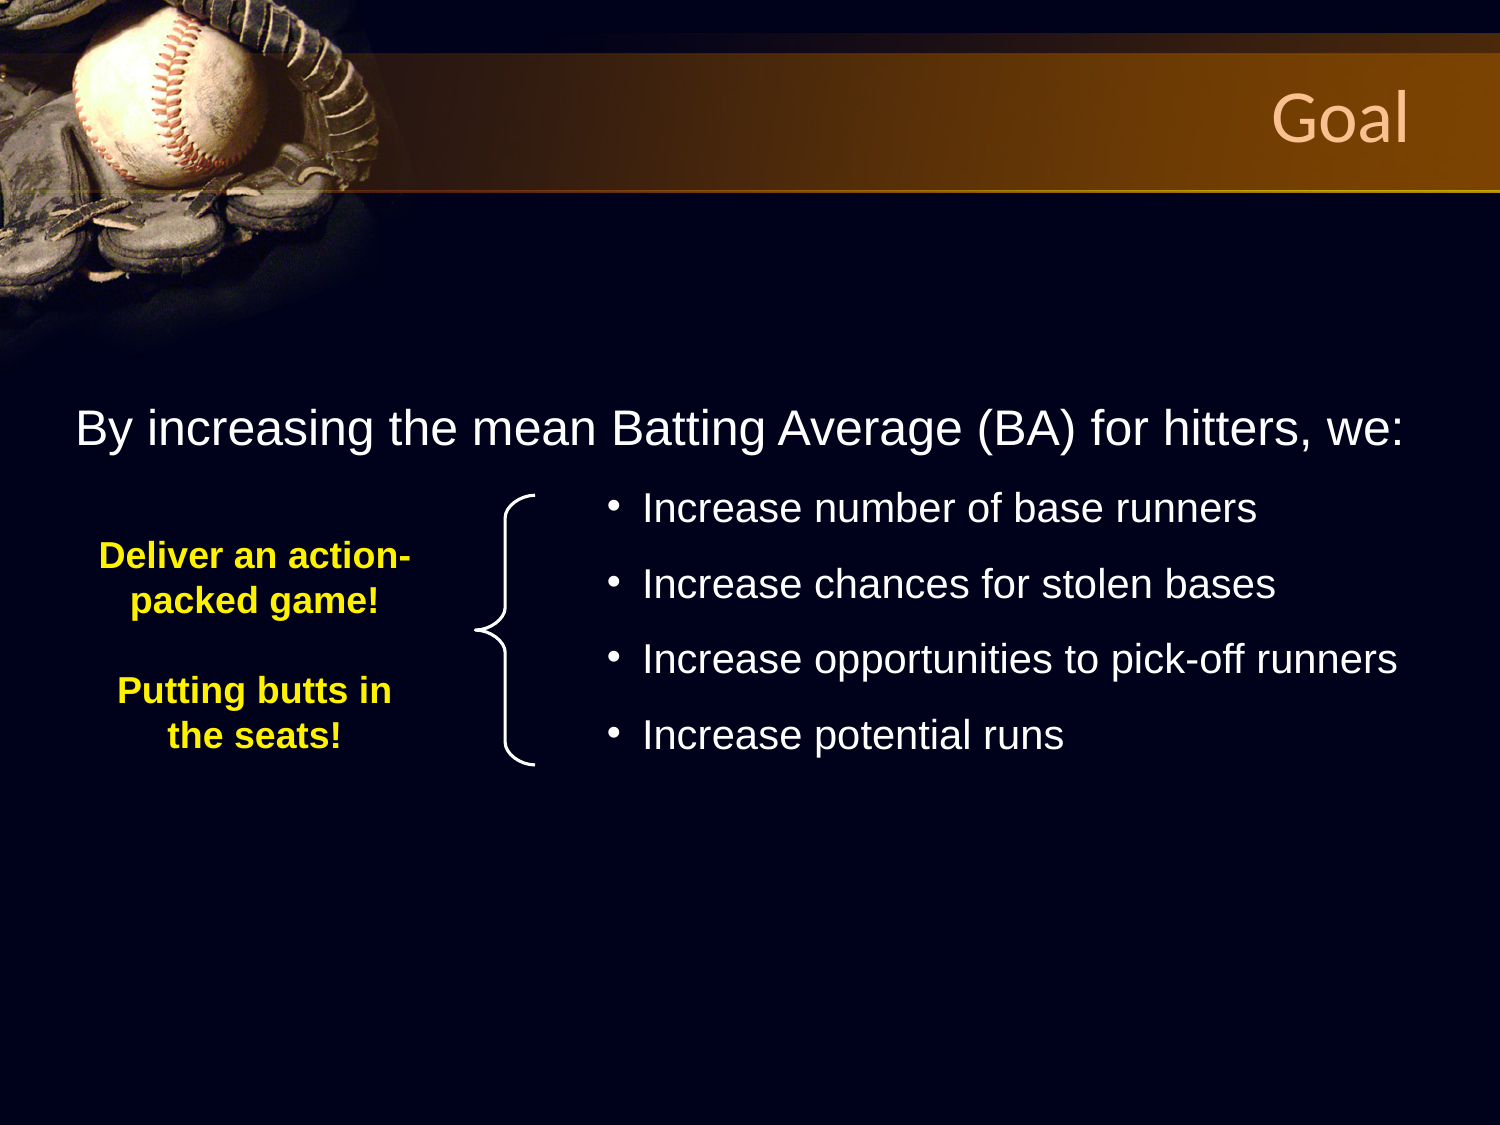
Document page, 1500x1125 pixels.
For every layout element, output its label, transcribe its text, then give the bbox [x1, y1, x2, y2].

text_box Goal [98, 61, 1426, 187]
text_box By increasing the mean Batting Average (BA) for hitters, we: Increase number of base runners Increase chances for stolen bases Increase opportunities to pick-off runners Increase potential runs [75, 372, 1425, 770]
text_box [475, 495, 536, 765]
text_box Deliver an action-packed game! Putting butts in the seats! [75, 523, 435, 749]
picture [0, 0, 1500, 1125]
